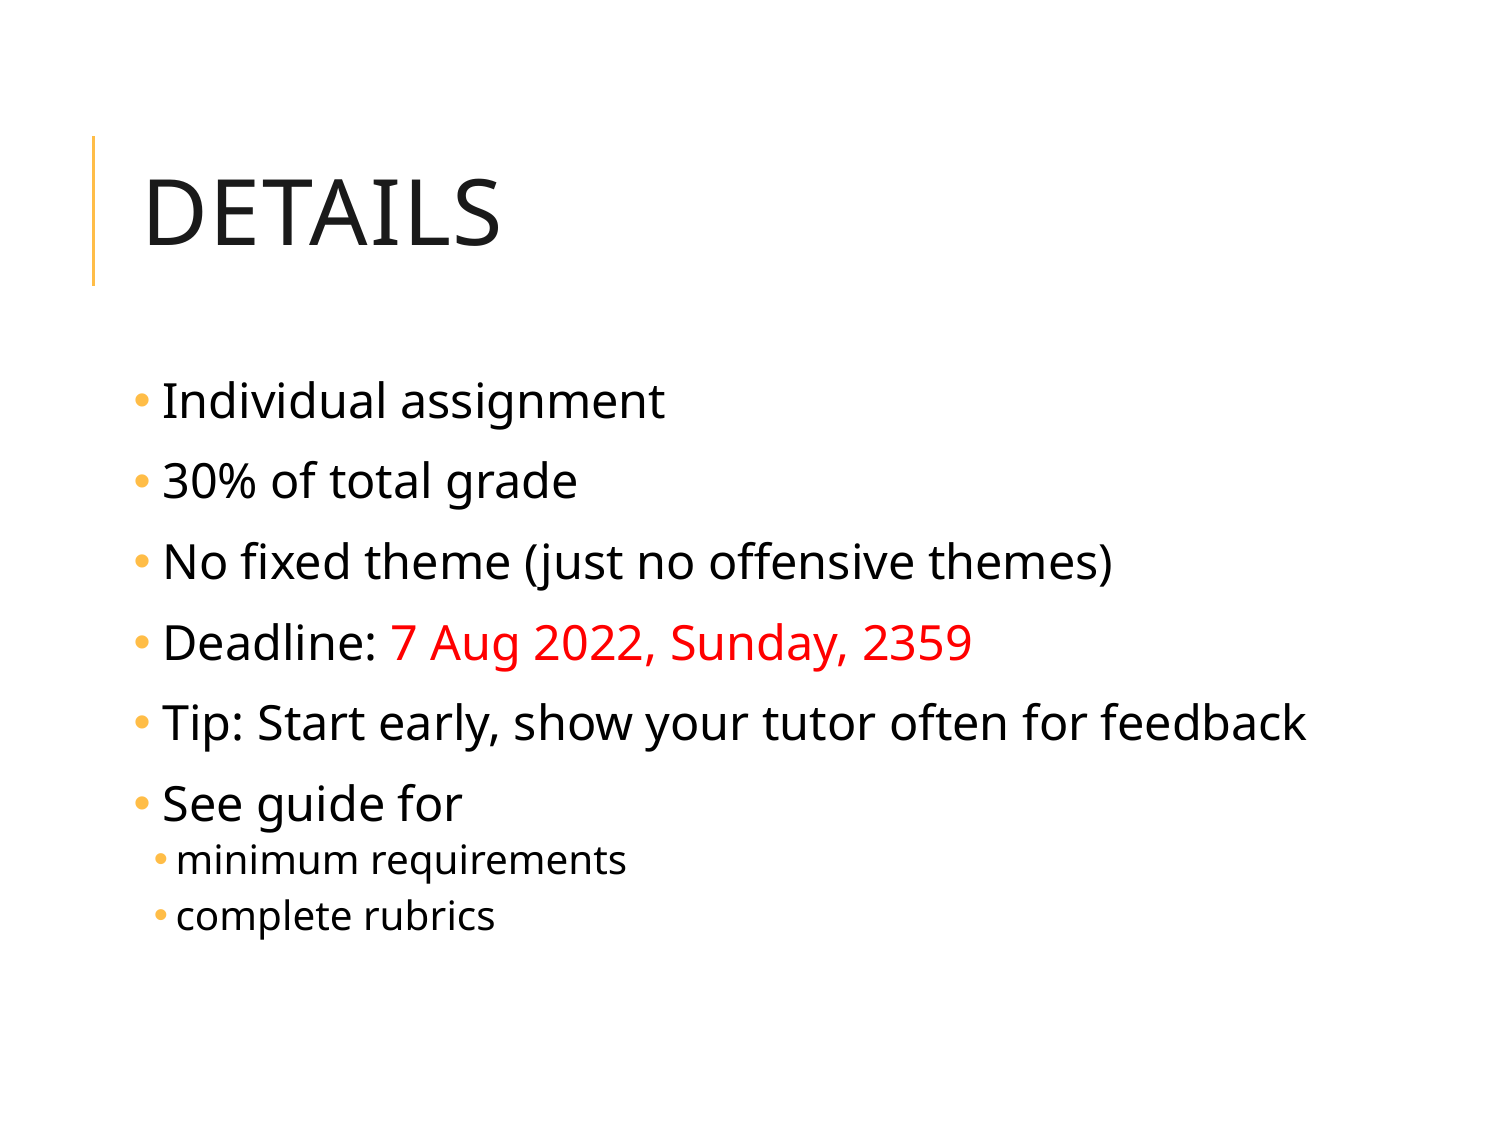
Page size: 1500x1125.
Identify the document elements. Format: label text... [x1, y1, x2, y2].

title Details [126, 96, 1322, 342]
list Individual assignment 30% of total grade No fixed theme (just no offensive themes) Deadline: 7 Aug 2022, Sunday, 2359 Tip: Start early, show your tutor often for feedback See guide for minimum requirements complete rubrics [126, 368, 1322, 1029]
